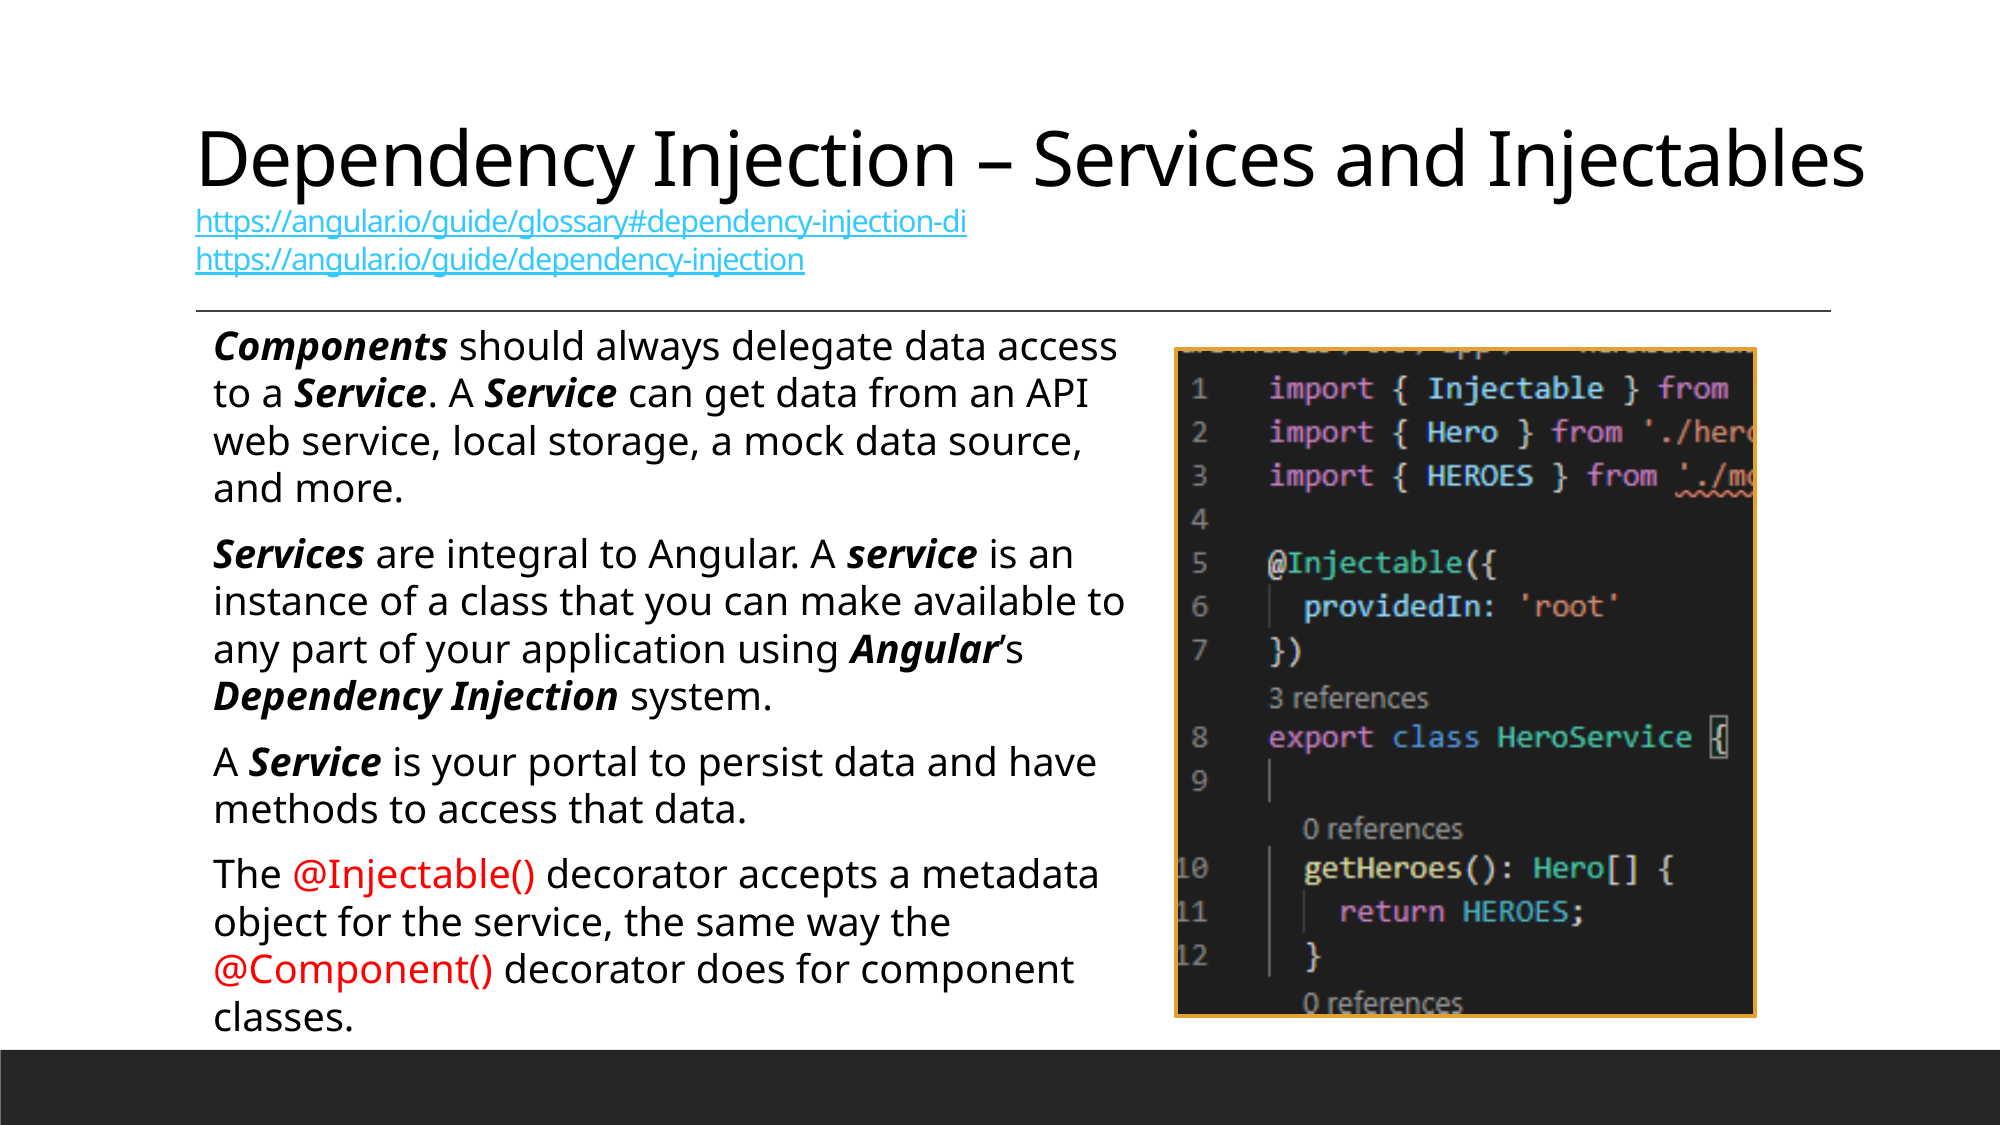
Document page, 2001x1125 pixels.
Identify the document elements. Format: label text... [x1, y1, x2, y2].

picture [1177, 350, 1754, 1015]
list Components should always delegate data access to a Service. A Service can get data from an API web service, local storage, a mock data source, and more. Services are integral to Angular. A service is an instance of a class that you can make available to any part of your application using Angular’s Dependency Injection system. A Service is your portal to persist data and have methods to access that data. The @Injectable() decorator accepts a metadata object for the service, the same way the @Component() decorator does for component classes. [213, 309, 1149, 1050]
text_box [194, 749, 744, 1042]
title Dependency Injection – Services and Injectables https://angular.io/guide/glossary#dependency-injection-di https://angular.io/guide/dependency-injection [180, 47, 1935, 285]
